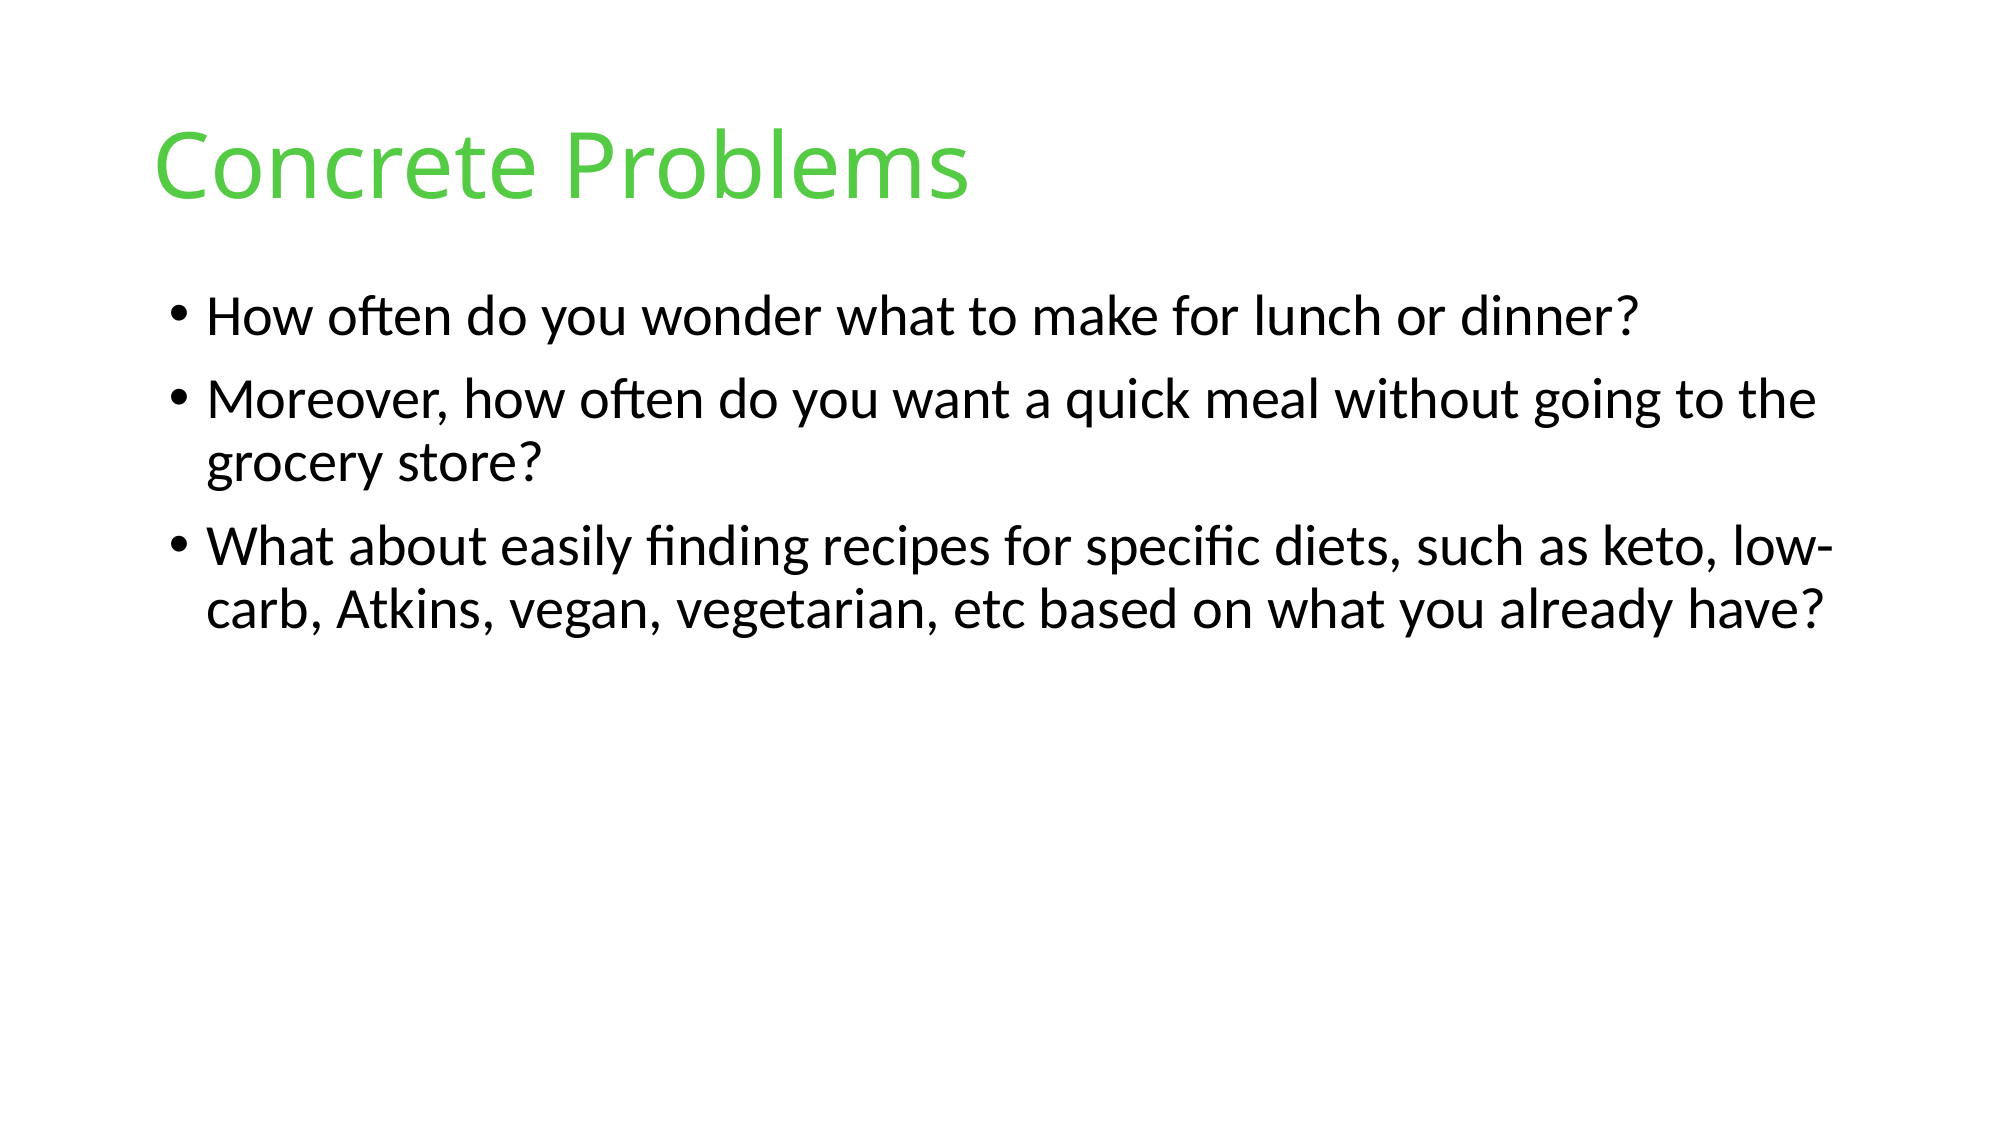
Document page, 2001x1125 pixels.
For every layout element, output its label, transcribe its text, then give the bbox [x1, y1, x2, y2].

title Concrete Problems [137, 59, 1863, 278]
text_box How often do you wonder what to make for lunch or dinner? Moreover, how often do you want a quick meal without going to the grocery store? What about easily finding recipes for specific diets, such as keto, low-carb, Atkins, vegan, vegetarian, etc based on what you already have? [153, 277, 1879, 992]
